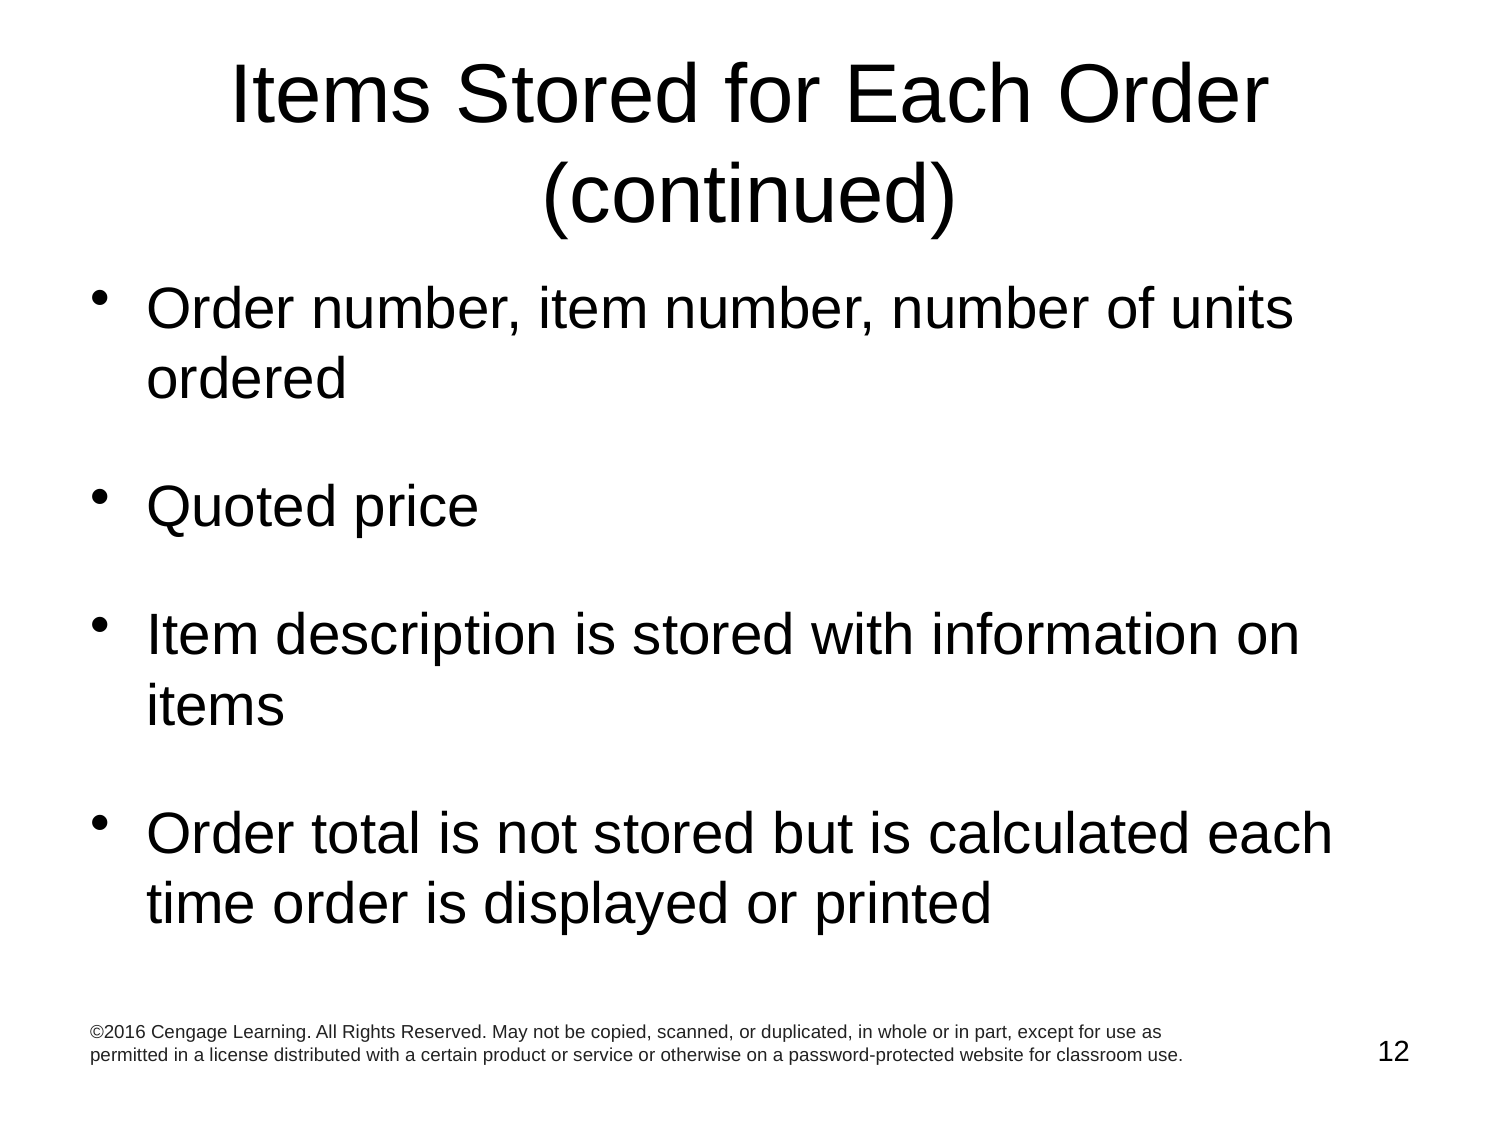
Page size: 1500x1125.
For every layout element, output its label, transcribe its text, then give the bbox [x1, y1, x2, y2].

title Items Stored for Each Order (continued) [75, 45, 1425, 233]
slide_number 12 [1124, 1024, 1426, 1103]
footer ©2016 Cengage Learning. All Rights Reserved. May not be copied, scanned, or duplicated, in whole or in part, except for use as permitted in a license distributed with a certain product or service or otherwise on a password-protected website for classroom use. [75, 1012, 1209, 1091]
list Order number, item number, number of units ordered Quoted price Item description is stored with information on items Order total is not stored but is calculated each time order is displayed or printed [75, 262, 1425, 1005]
